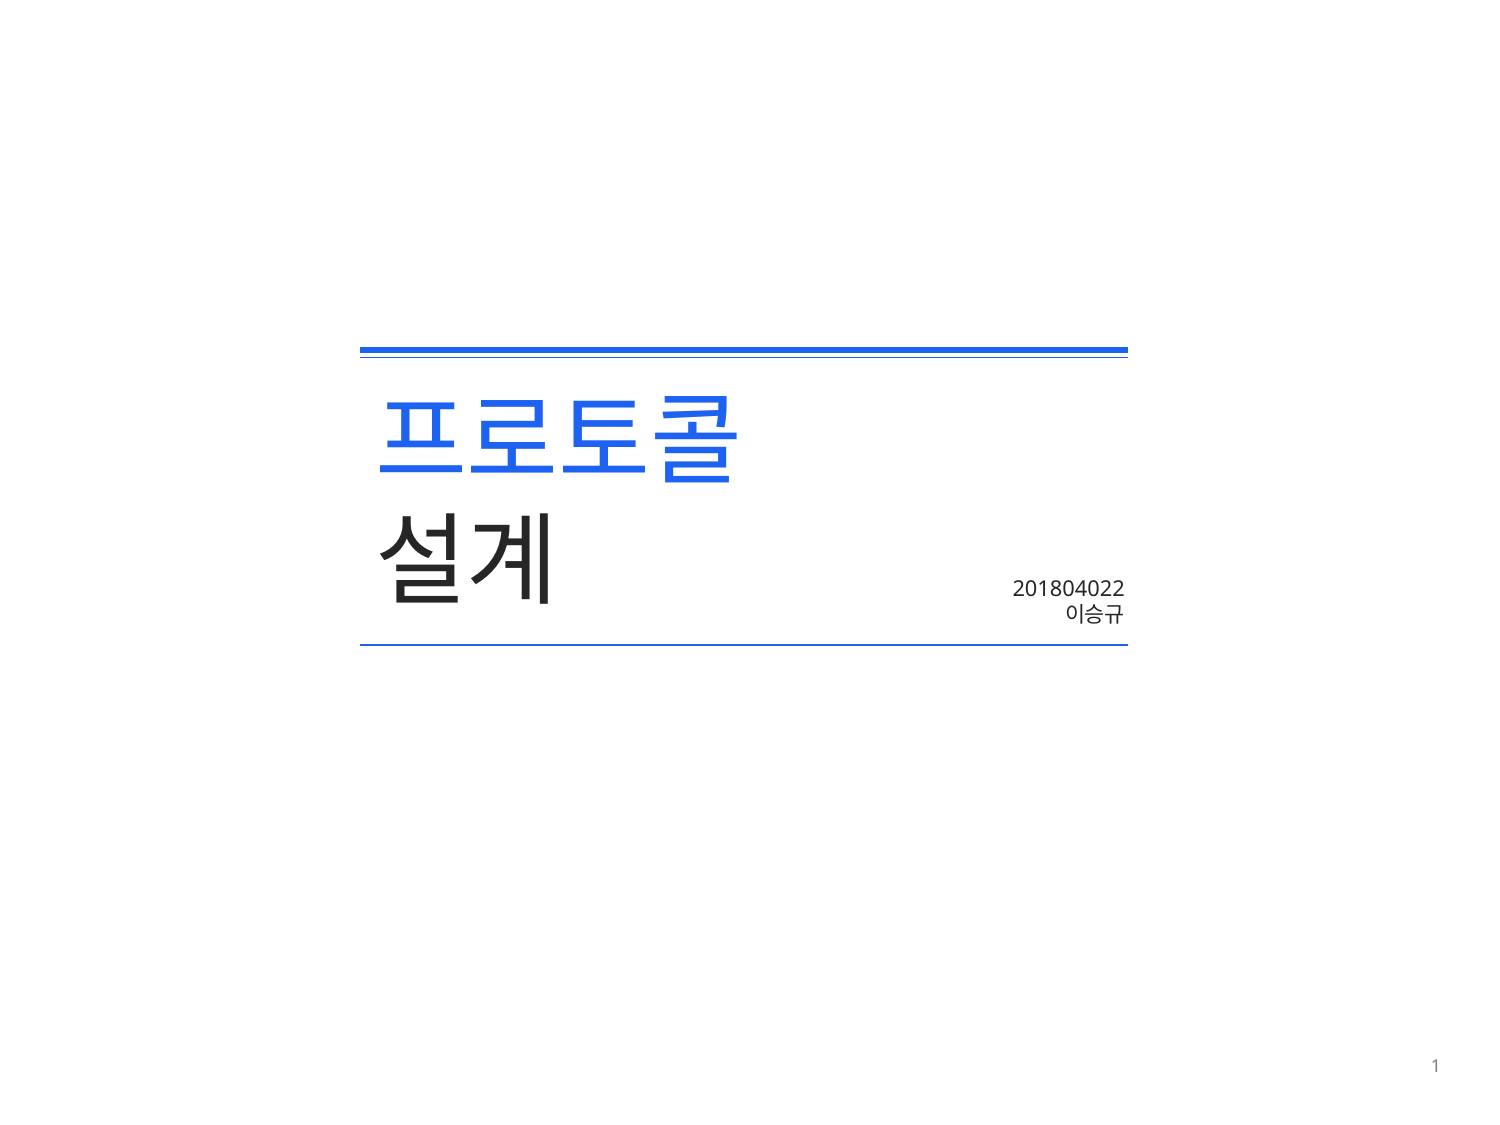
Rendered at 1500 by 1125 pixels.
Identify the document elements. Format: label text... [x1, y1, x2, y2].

text_box 201804022 이승규 [879, 567, 1140, 635]
text_box 프로토콜 설계 [360, 368, 1128, 624]
